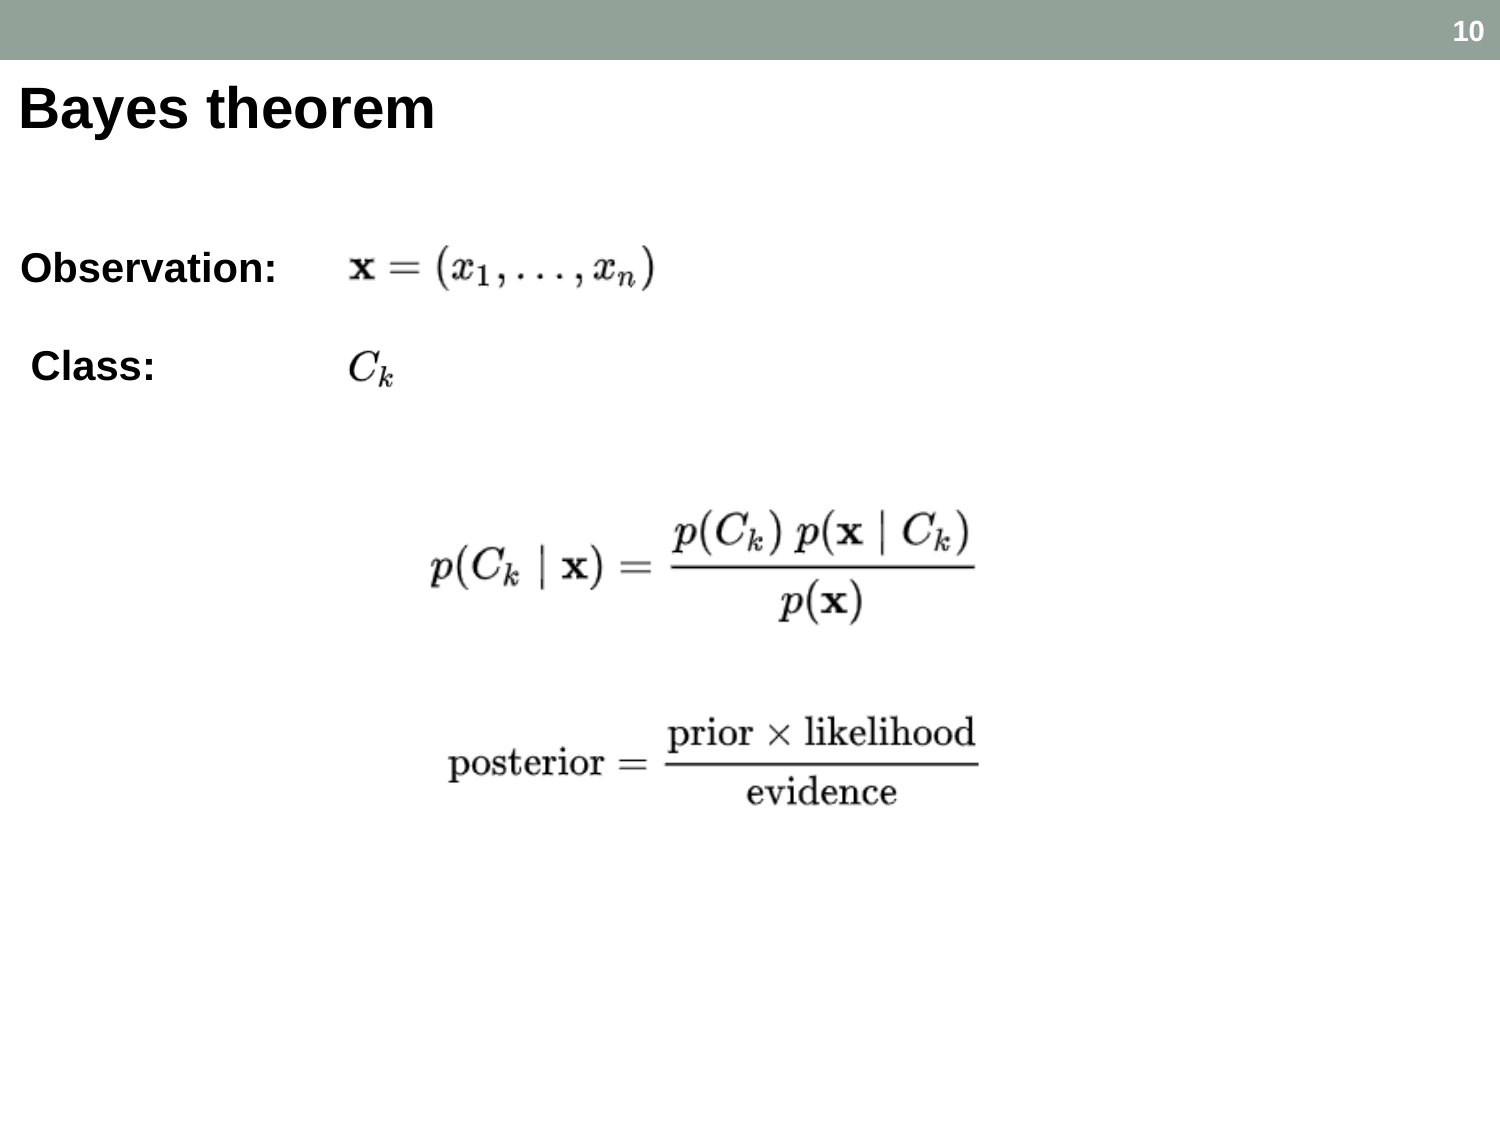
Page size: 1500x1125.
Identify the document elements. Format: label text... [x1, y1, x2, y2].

text_box Bayes theorem [3, 62, 1500, 175]
picture [344, 342, 401, 397]
picture [437, 701, 1001, 827]
text_box Class: [15, 331, 325, 411]
picture [412, 487, 1026, 647]
picture [345, 232, 666, 313]
slide_number 10 [1325, 3, 1500, 57]
text_box Observation: [0, 233, 310, 313]
